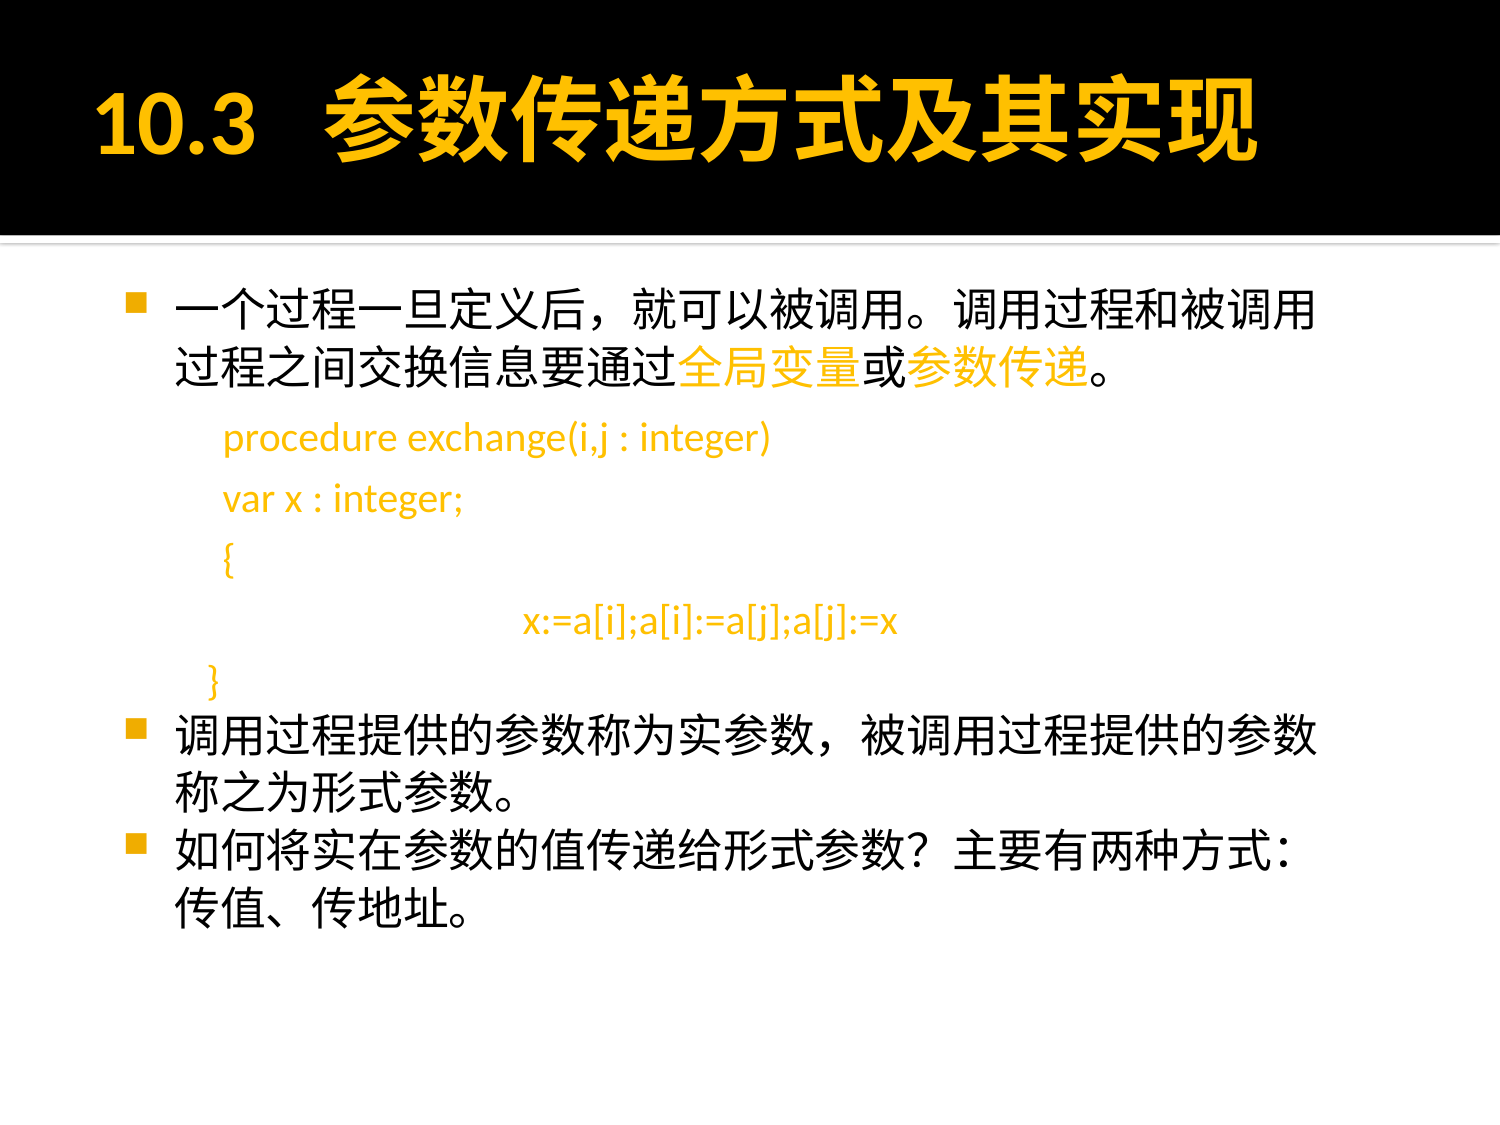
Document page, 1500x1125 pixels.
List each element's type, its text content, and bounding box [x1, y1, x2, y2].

list 一个过程一旦定义后，就可以被调用。调用过程和被调用过程之间交换信息要通过全局变量或参数传递。 procedure exchange(i,j : integer) var x : integer; { x:=a[i];a[i]:=a[j];a[j]:=x } 调用过程提供的参数称为实参数，被调用过程提供的参数称之为形式参数。 如何将实在参数的值传递给形式参数？主要有两种方式：传值、传地址。 [93, 263, 1358, 1090]
title 10.3 参数传递方式及其实现 [75, 24, 1425, 209]
